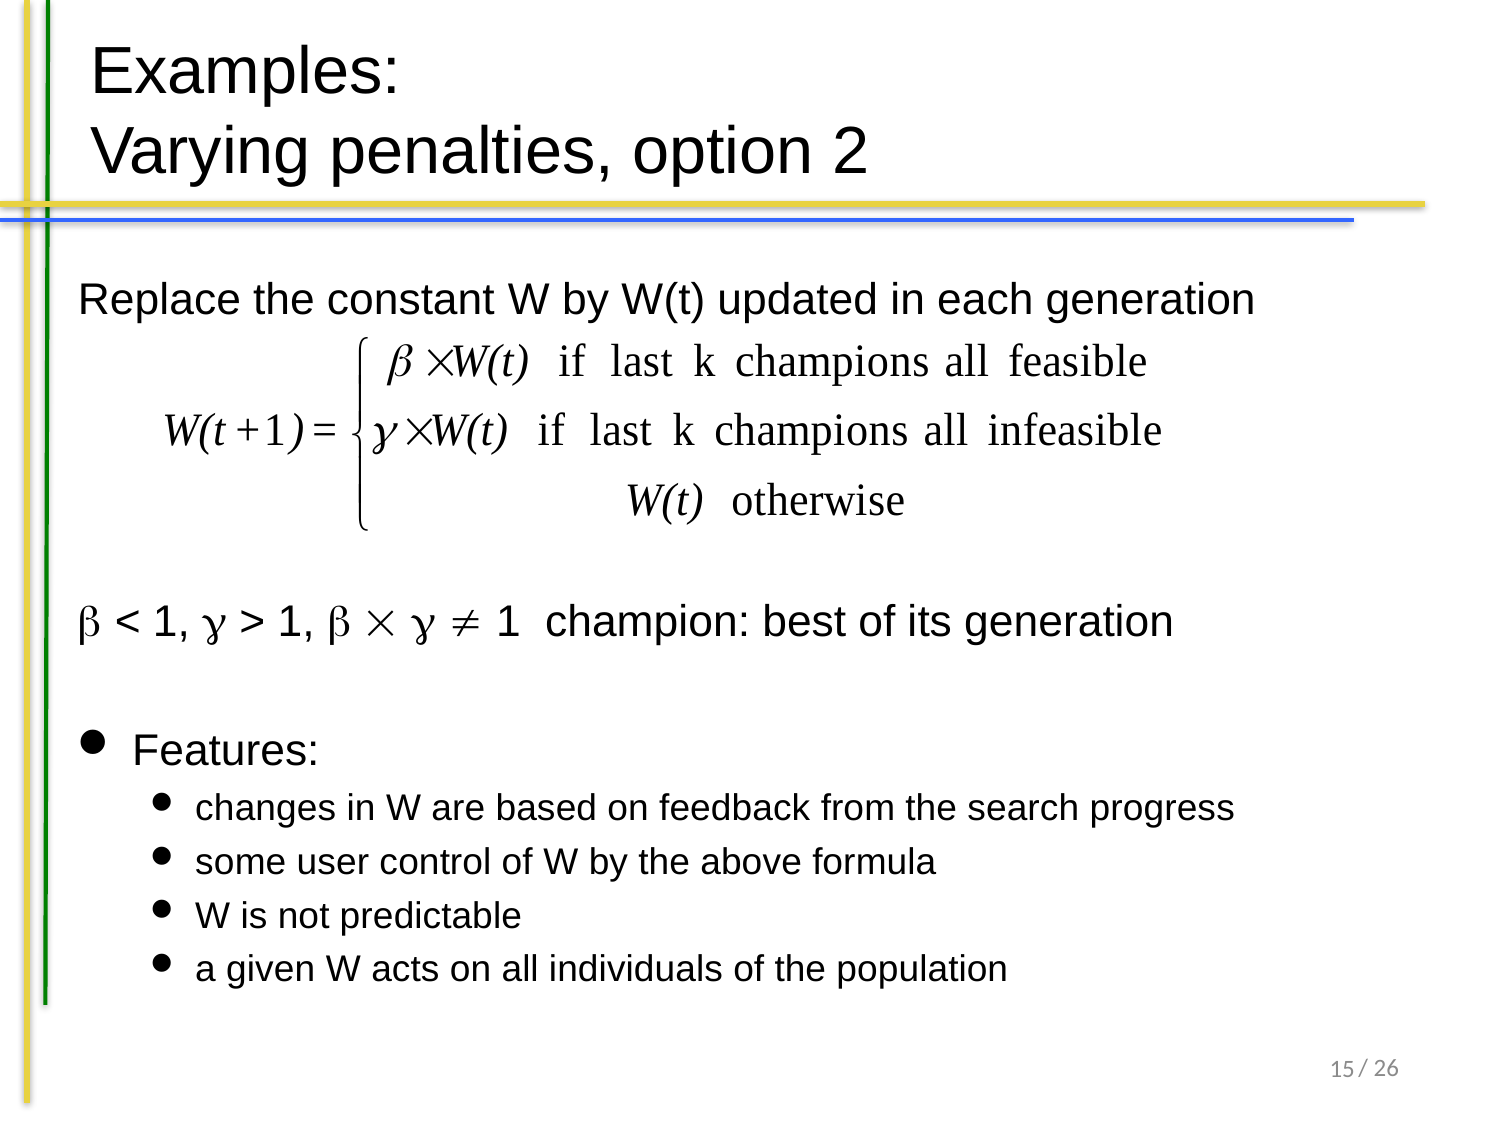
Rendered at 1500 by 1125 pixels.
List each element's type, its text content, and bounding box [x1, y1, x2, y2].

list Replace the constant W by W(t) updated in each generation  < 1,  > 1,     1 champion: best of its generation Features: changes in W are based on feedback from the search progress some user control of W by the above formula W is not predictable a given W acts on all individuals of the population [63, 262, 1413, 1005]
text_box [159, 325, 1169, 613]
slide_number 15 [1276, 1026, 1371, 1109]
title Examples: Varying penalties, option 2 [75, 12, 1425, 201]
